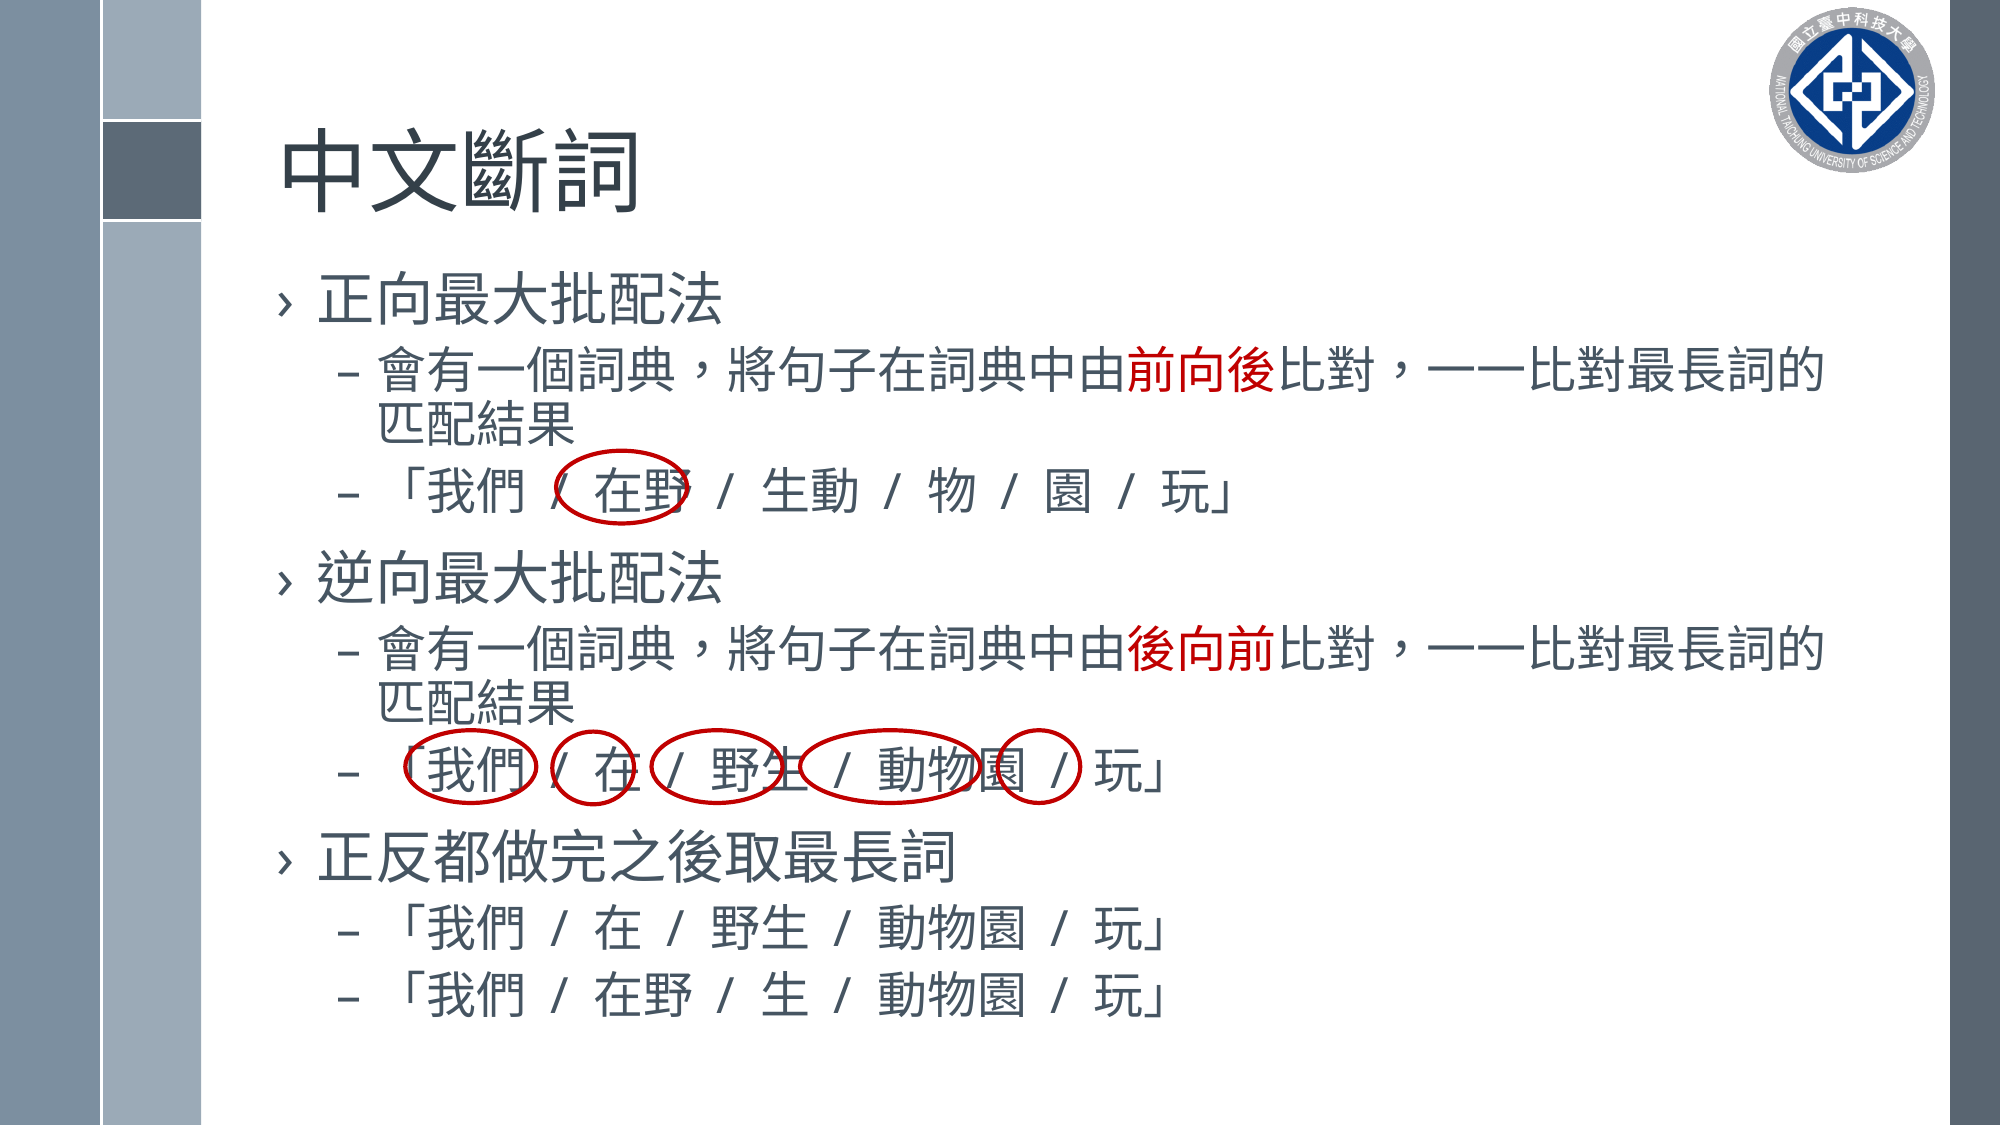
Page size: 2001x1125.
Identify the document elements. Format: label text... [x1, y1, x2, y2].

text_box [996, 729, 1082, 805]
text_box [404, 729, 538, 805]
text_box [551, 730, 636, 806]
text_box [798, 729, 982, 805]
text_box [650, 729, 784, 805]
text_box [555, 449, 689, 525]
list 正向最大批配法 會有一個詞典，將句子在詞典中由前向後比對，一一比對最長詞的匹配結果 「我們 / 在野 / 生動 / 物 / 園 / 玩」 逆向最大批配法 會有一個詞典，將句子在詞典中由後向前比對，一一比對最長詞的匹配結果 「我們 / 在 / 野生 / 動物園 / 玩」 正反都做完之後取最長詞 「我們 / 在 / 野生 / 動物園 / 玩」 「我們 / 在野 / 生 / 動物園 / 玩」 [261, 262, 1867, 1114]
title 中文斷詞 [261, 29, 1867, 233]
picture [1769, 7, 1935, 173]
